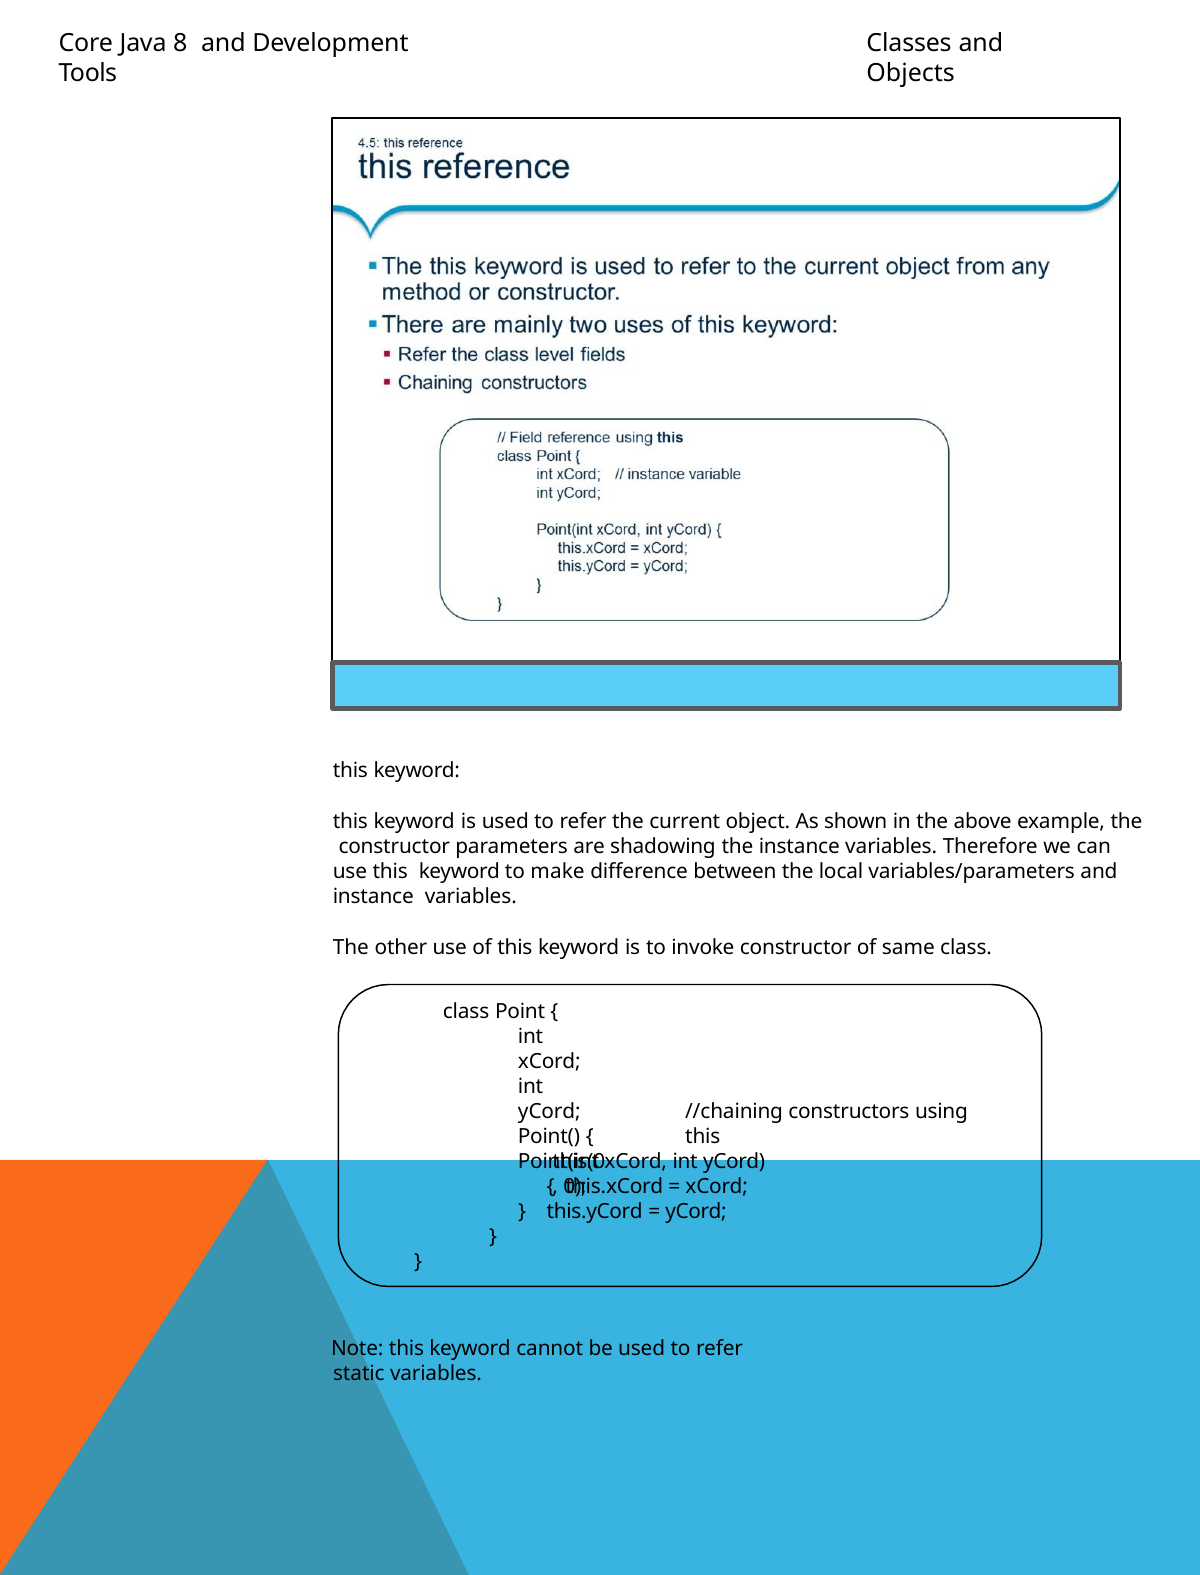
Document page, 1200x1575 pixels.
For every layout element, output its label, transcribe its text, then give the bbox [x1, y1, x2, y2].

text_box Point(int xCord, int yCord) { this.xCord = xCord; this.yCord = yCord; } } Note: this keyword cannot be used to refer static variables. [331, 1145, 873, 1385]
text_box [331, 116, 1121, 710]
text_box class Point { int xCord; int yCord; Point() { this(0, 0); } [440, 995, 641, 1145]
text_box //chaining constructors using this [683, 1095, 988, 1148]
text_box [338, 984, 1042, 1287]
text_box this keyword: this keyword is used to refer the current object. As shown in the above example, the constructor parameters are shadowing the instance variables. Therefore we can use this keyword to make difference between the local variables/parameters and instance variables. The other use of this keyword is to invoke constructor of same class. [330, 755, 1144, 959]
text_box Core Java 8 and Development Tools [56, 24, 470, 87]
text_box Classes and Objects [864, 24, 1098, 87]
